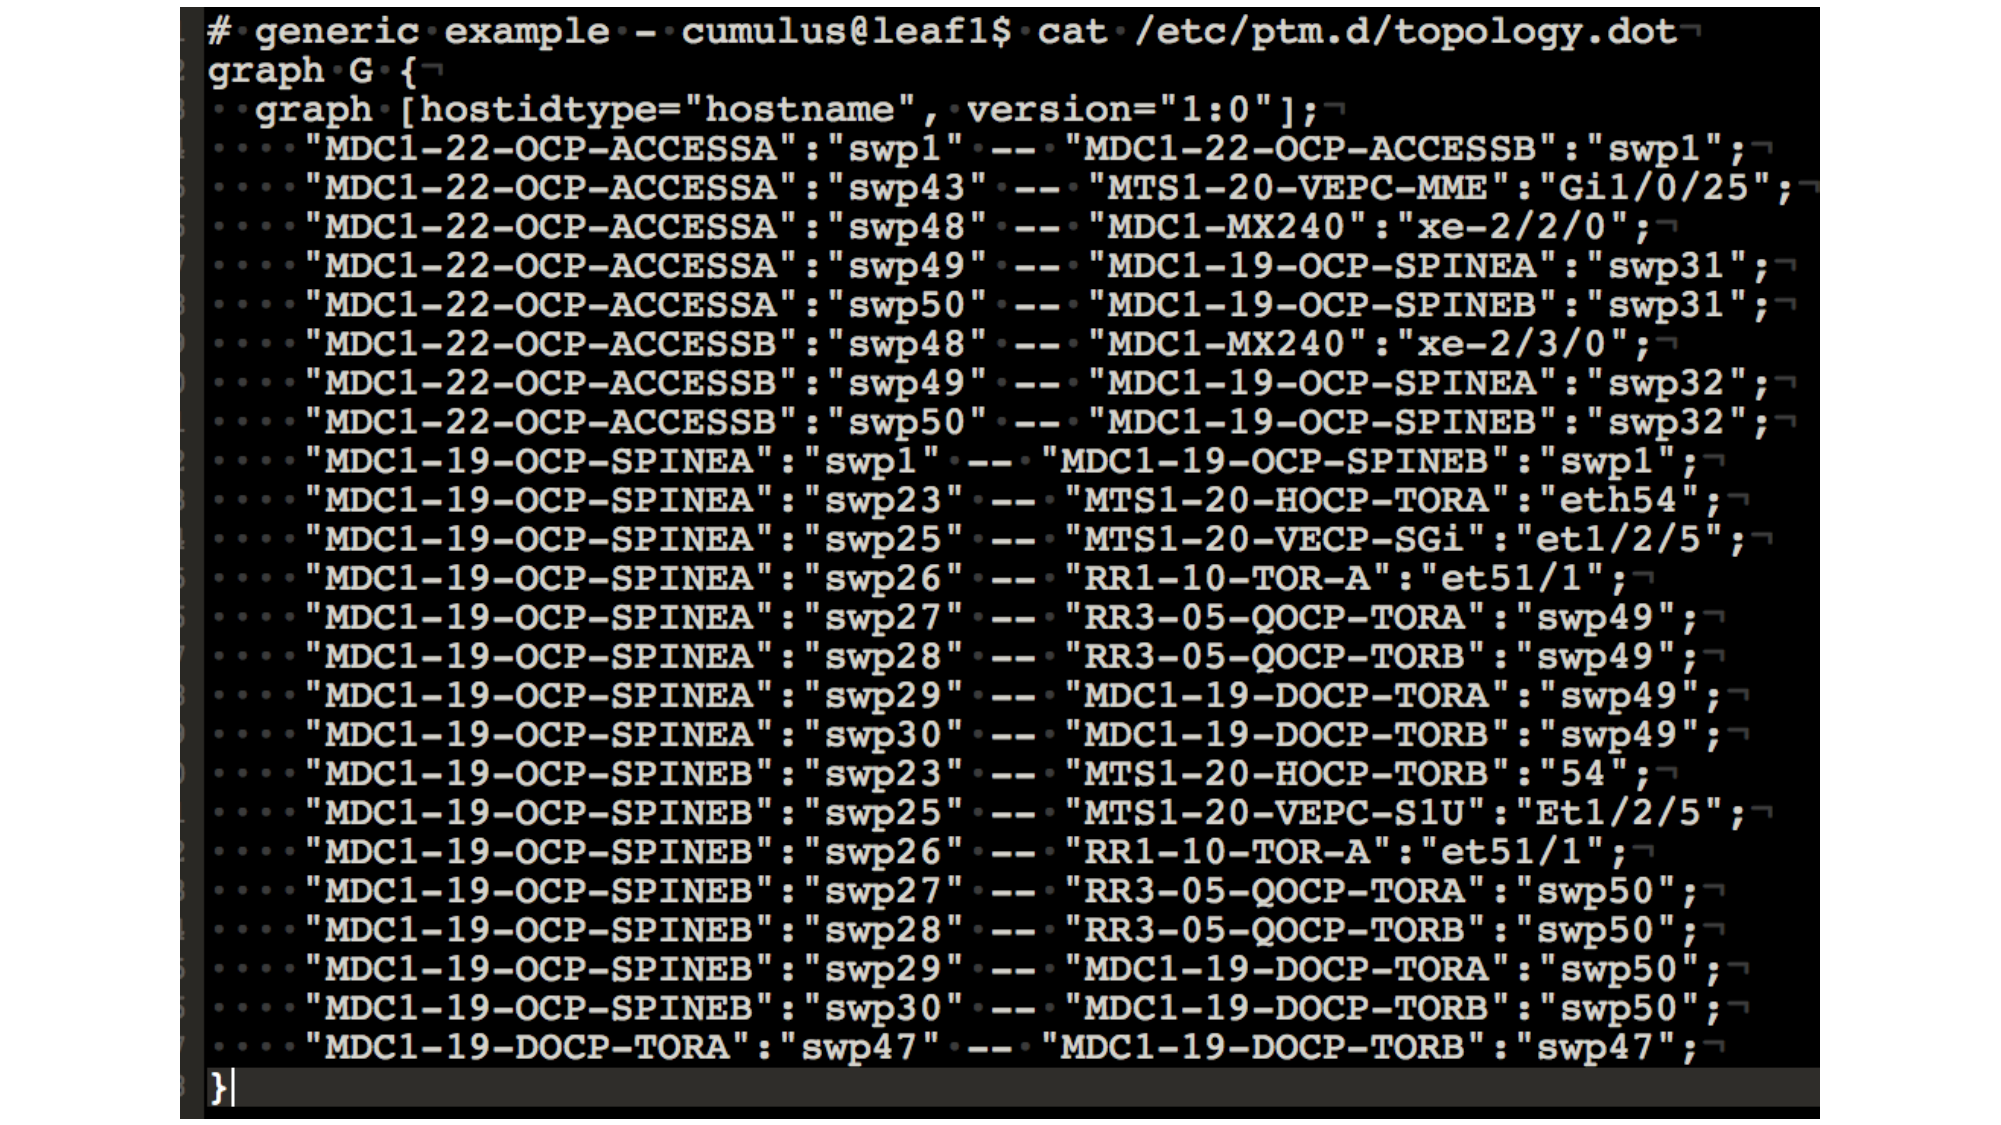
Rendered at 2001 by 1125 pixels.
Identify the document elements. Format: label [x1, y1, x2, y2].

picture [180, 7, 1820, 1120]
